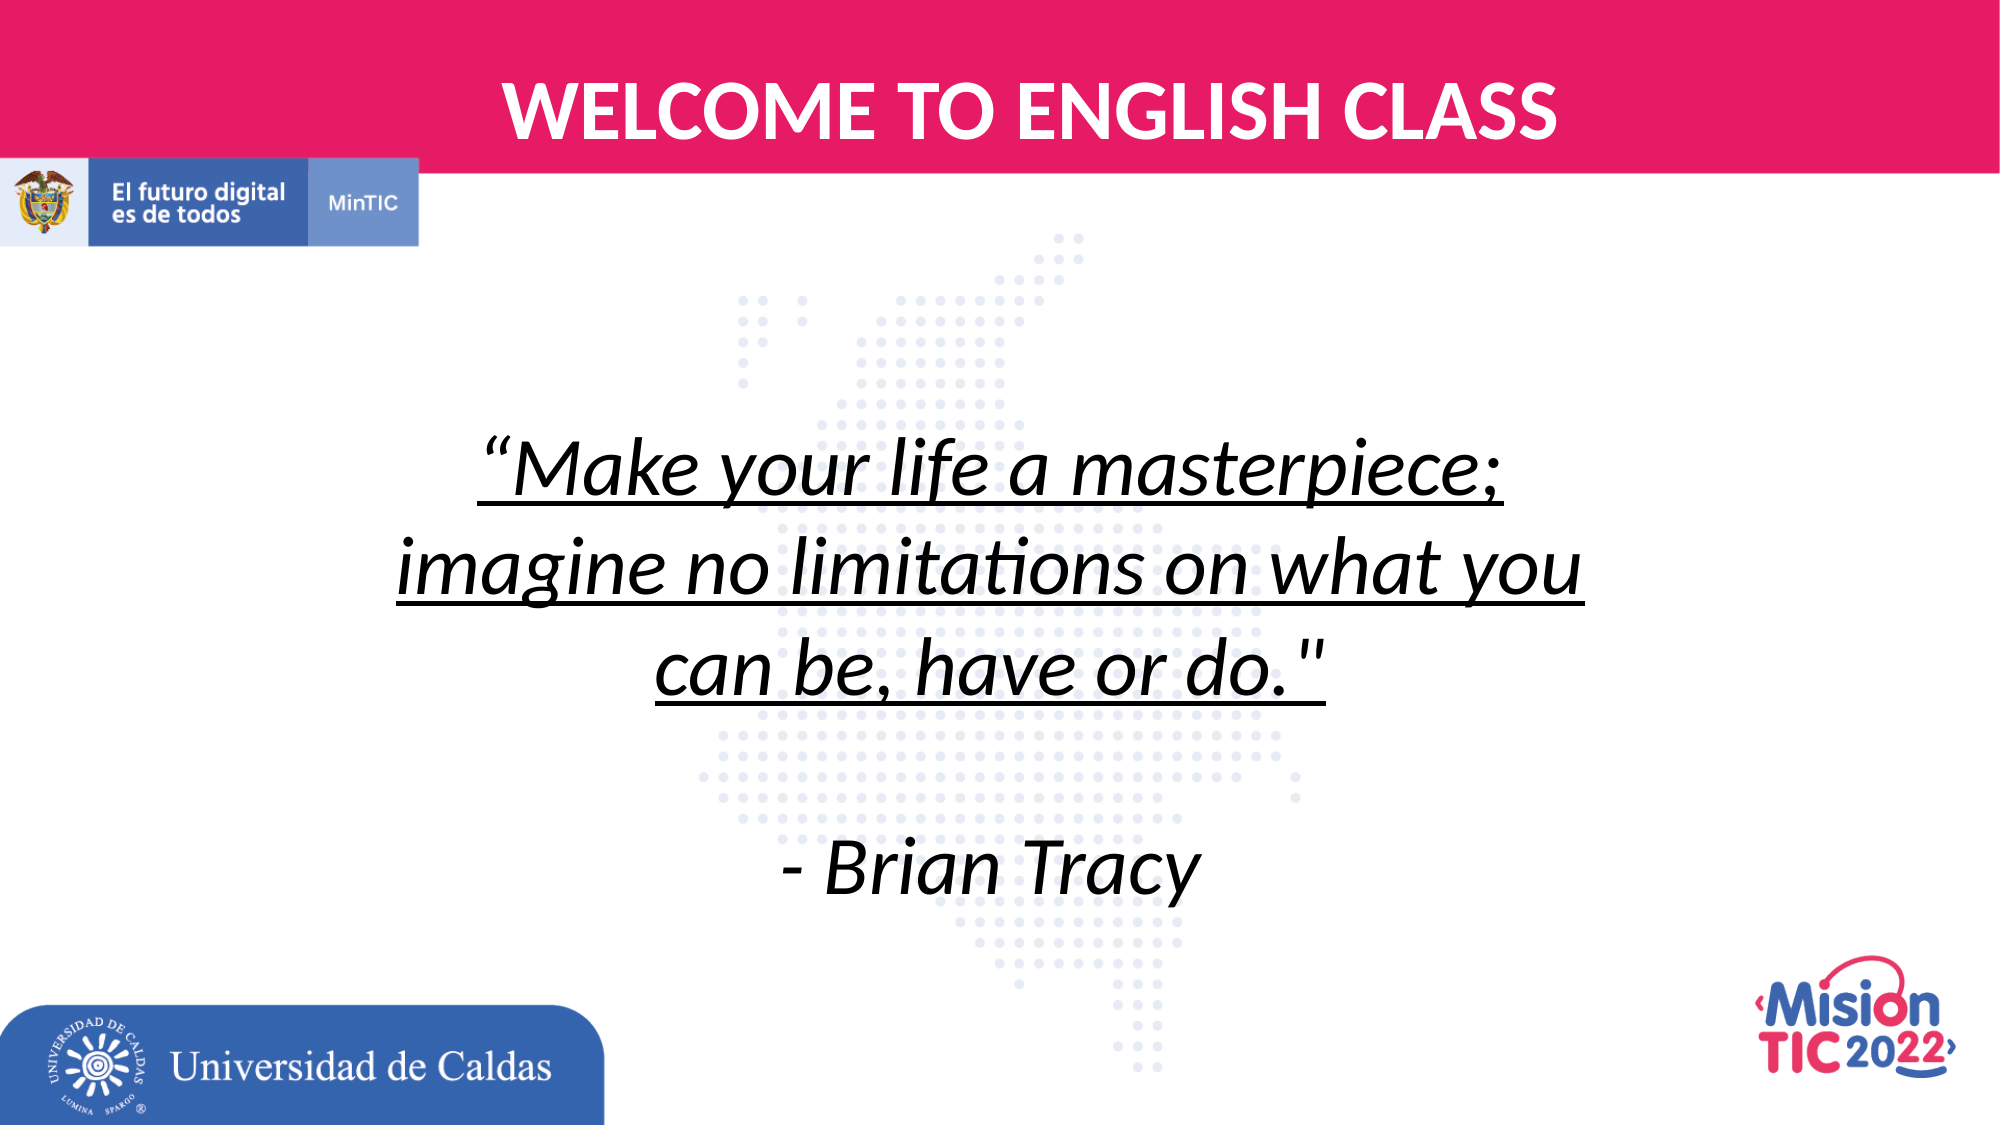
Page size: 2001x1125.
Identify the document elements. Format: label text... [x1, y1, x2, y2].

picture [0, 0, 2000, 1125]
text_box “Make your life a masterpiece; imagine no limitations on what you can be, have or do." - Brian Tracy [341, 404, 1640, 1020]
title WELCOME TO ENGLISH CLASS [280, 55, 1781, 166]
